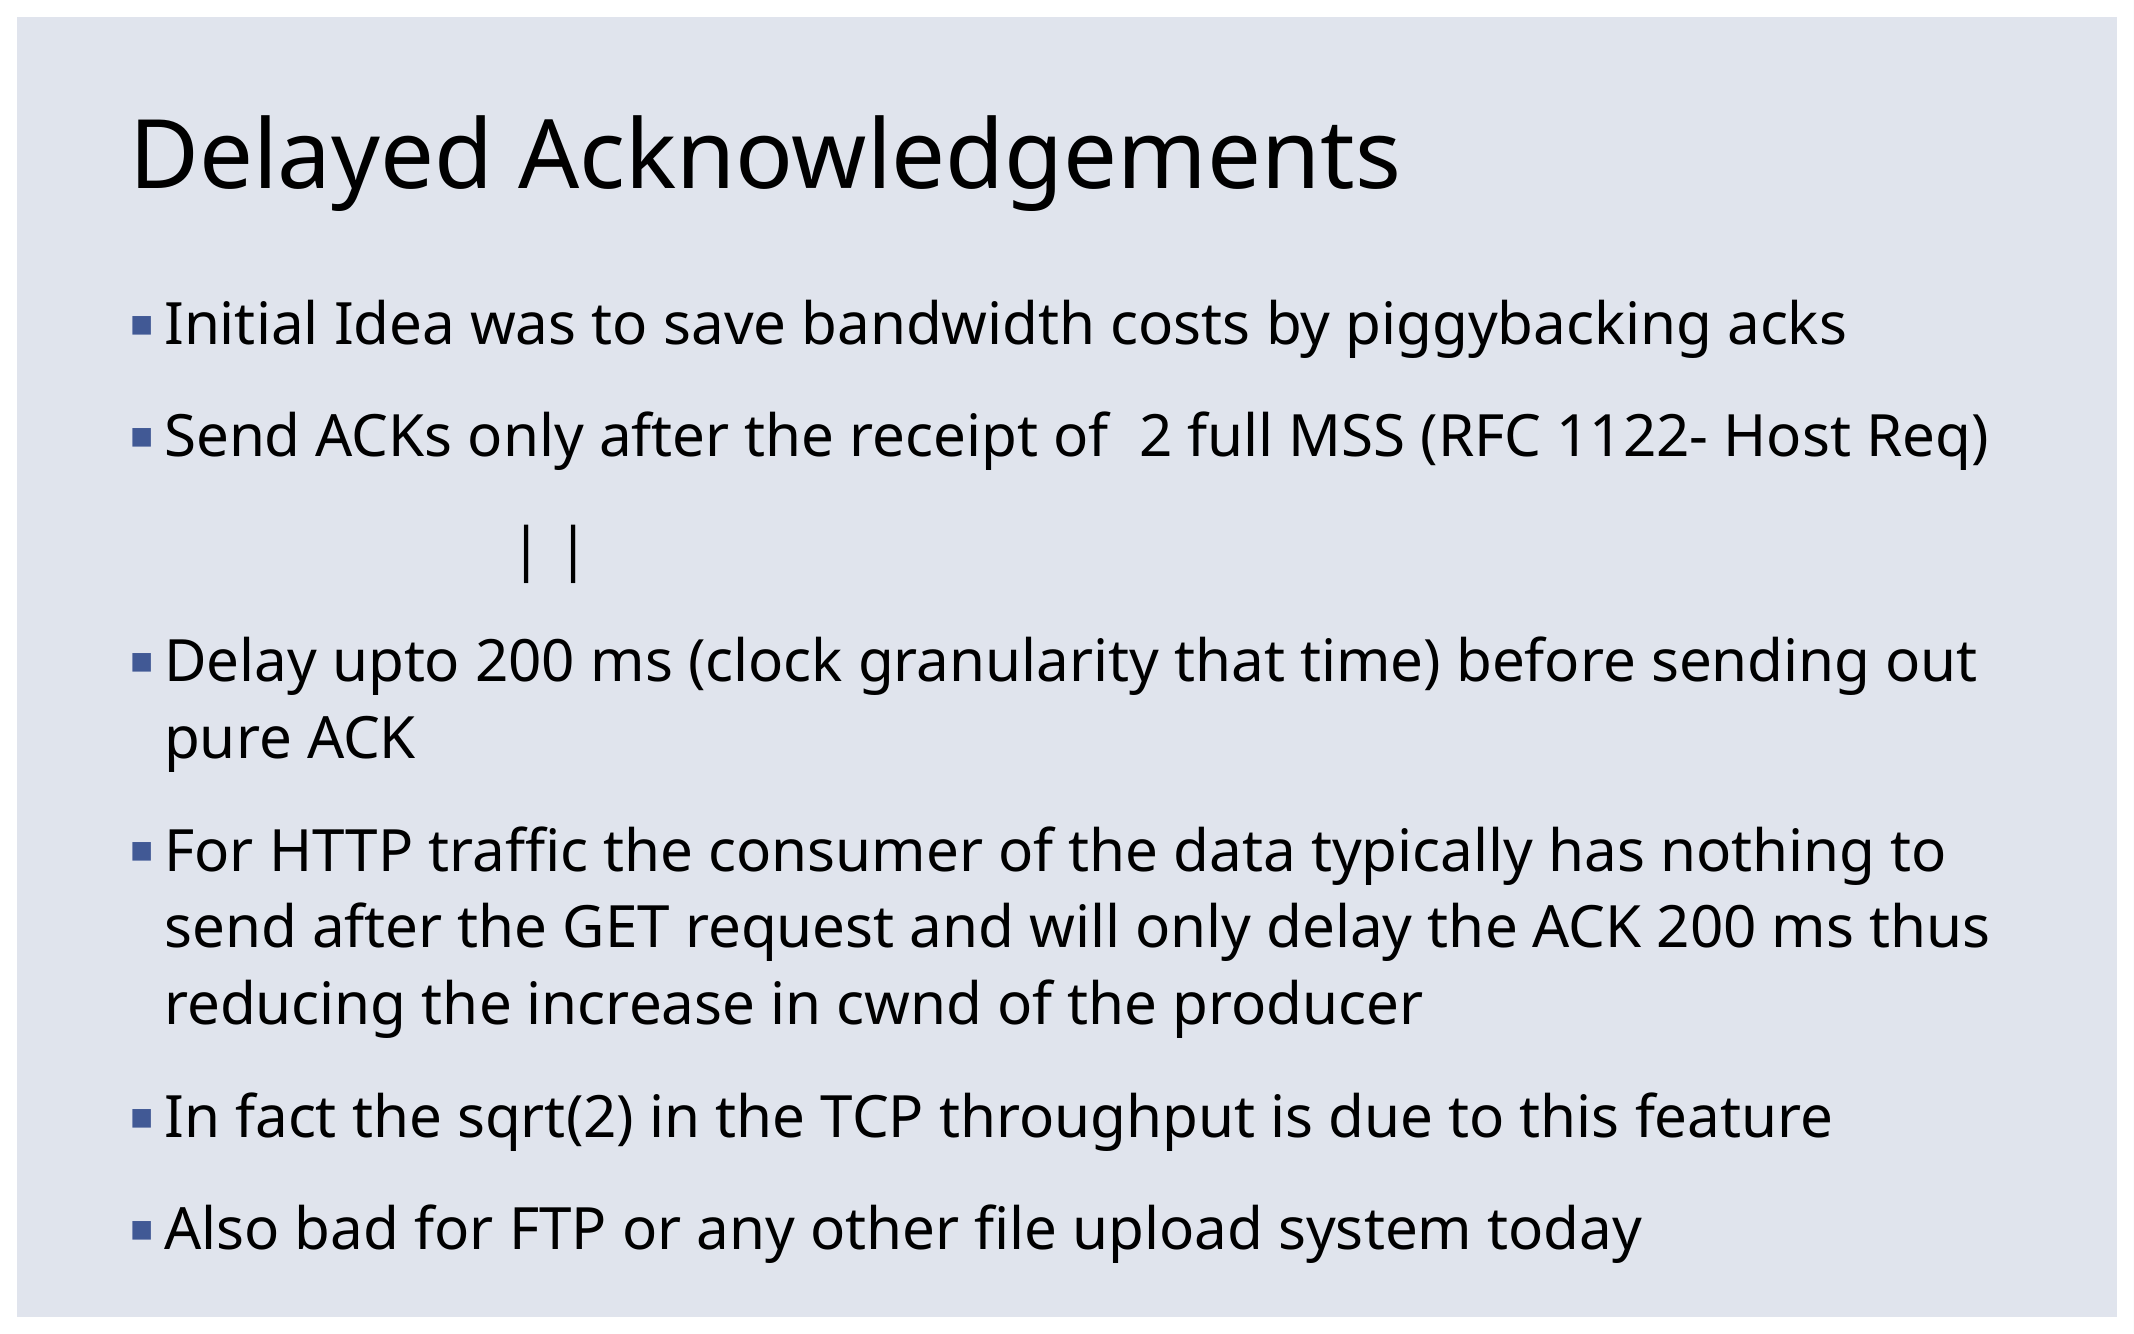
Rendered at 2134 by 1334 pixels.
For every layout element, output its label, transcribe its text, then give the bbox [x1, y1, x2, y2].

list Initial Idea was to save bandwidth costs by piggybacking acks Send ACKs only after the receipt of 2 full MSS (RFC 1122- Host Req) | | Delay upto 200 ms (clock granularity that time) before sending out pure ACK For HTTP traffic the consumer of the data typically has nothing to send after the GET request and will only delay the ACK 200 ms thus reducing the increase in cwnd of the producer In fact the sqrt(2) in the TCP throughput is due to this feature Also bad for FTP or any other file upload system today [129, 279, 2080, 1292]
title Delayed Acknowledgements [129, 106, 2003, 215]
